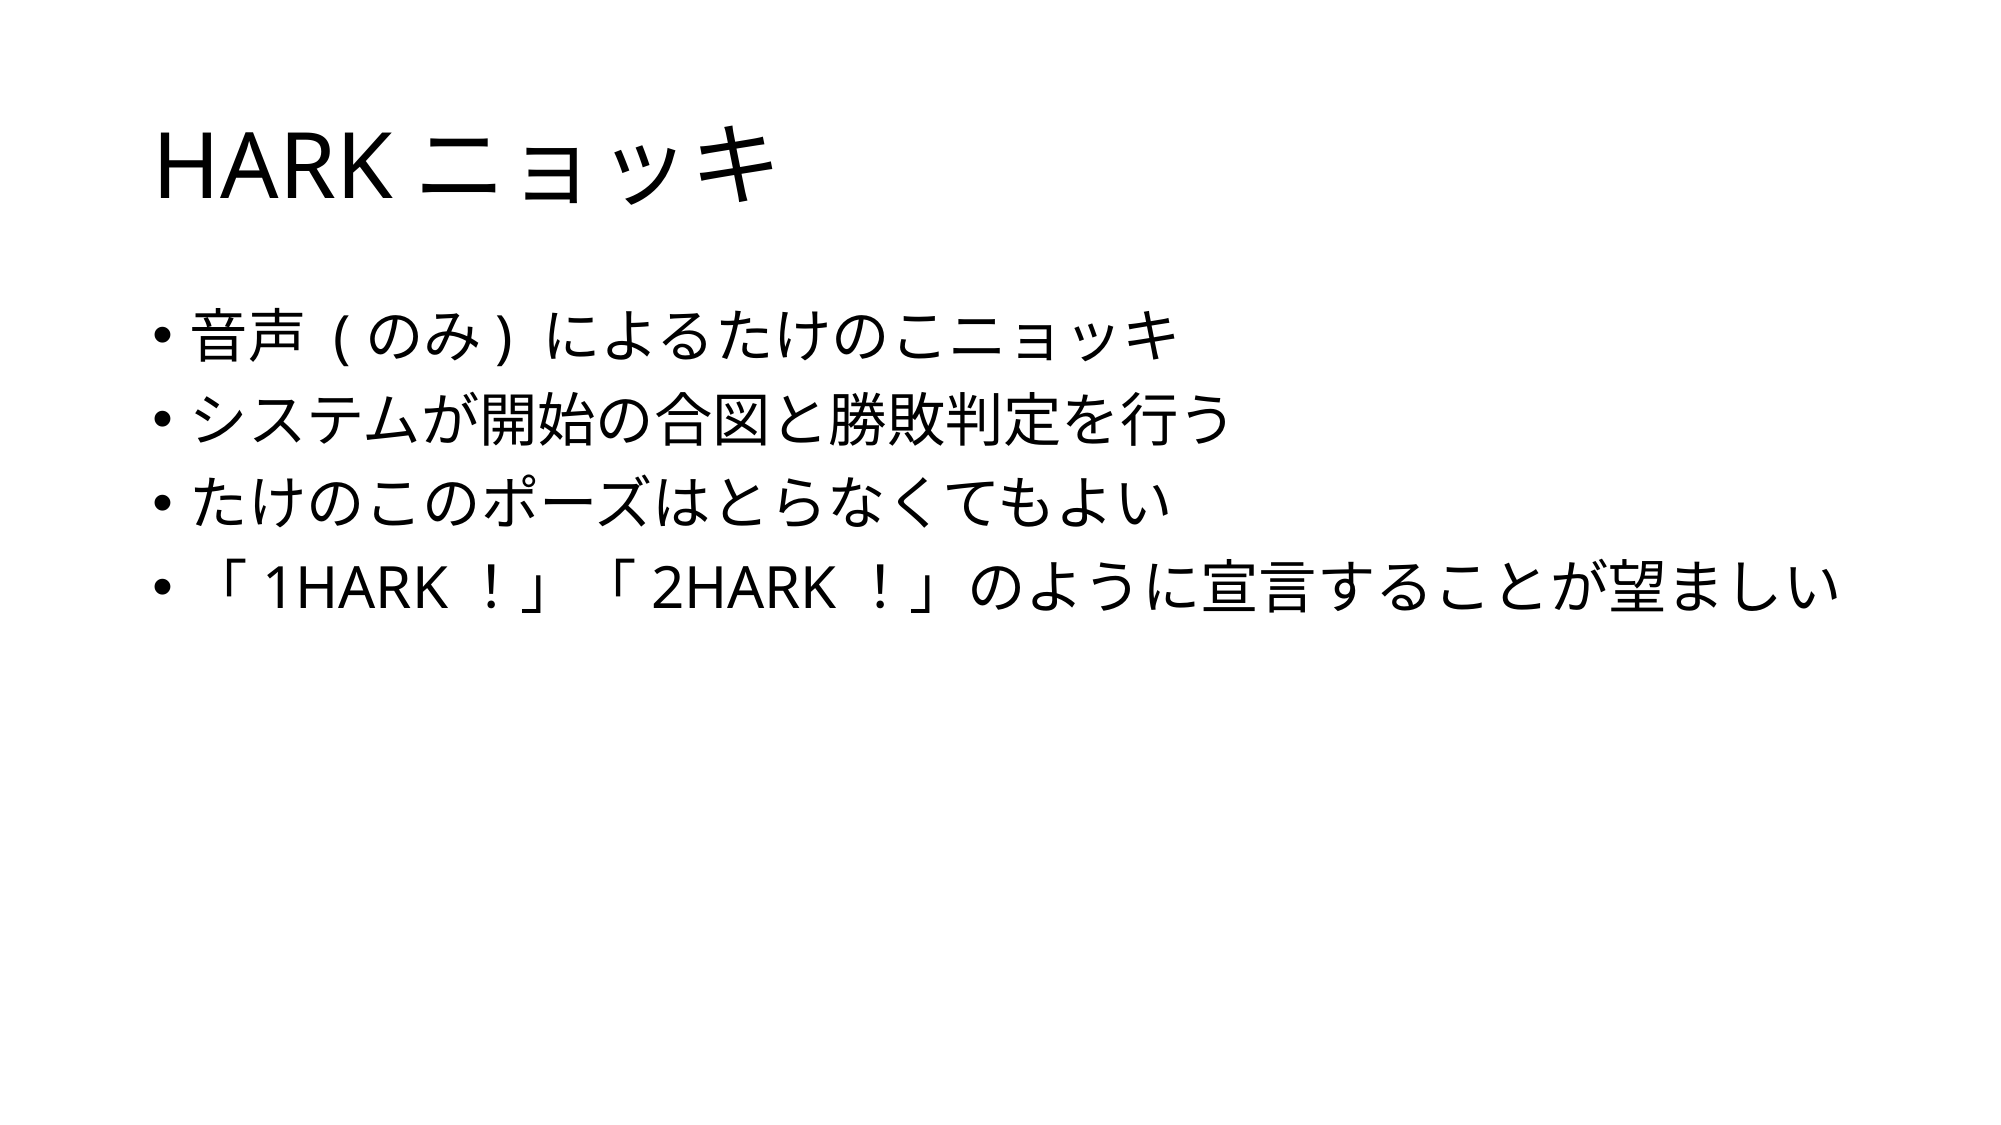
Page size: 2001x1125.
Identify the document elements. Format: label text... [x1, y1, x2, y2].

list 音声 (のみ) によるたけのこニョッキ システムが開始の合図と勝敗判定を行う たけのこのポーズはとらなくてもよい 「1HARK！」「2HARK！」のように宣言することが望ましい [137, 299, 1863, 1014]
title HARKニョッキ [137, 59, 1863, 278]
